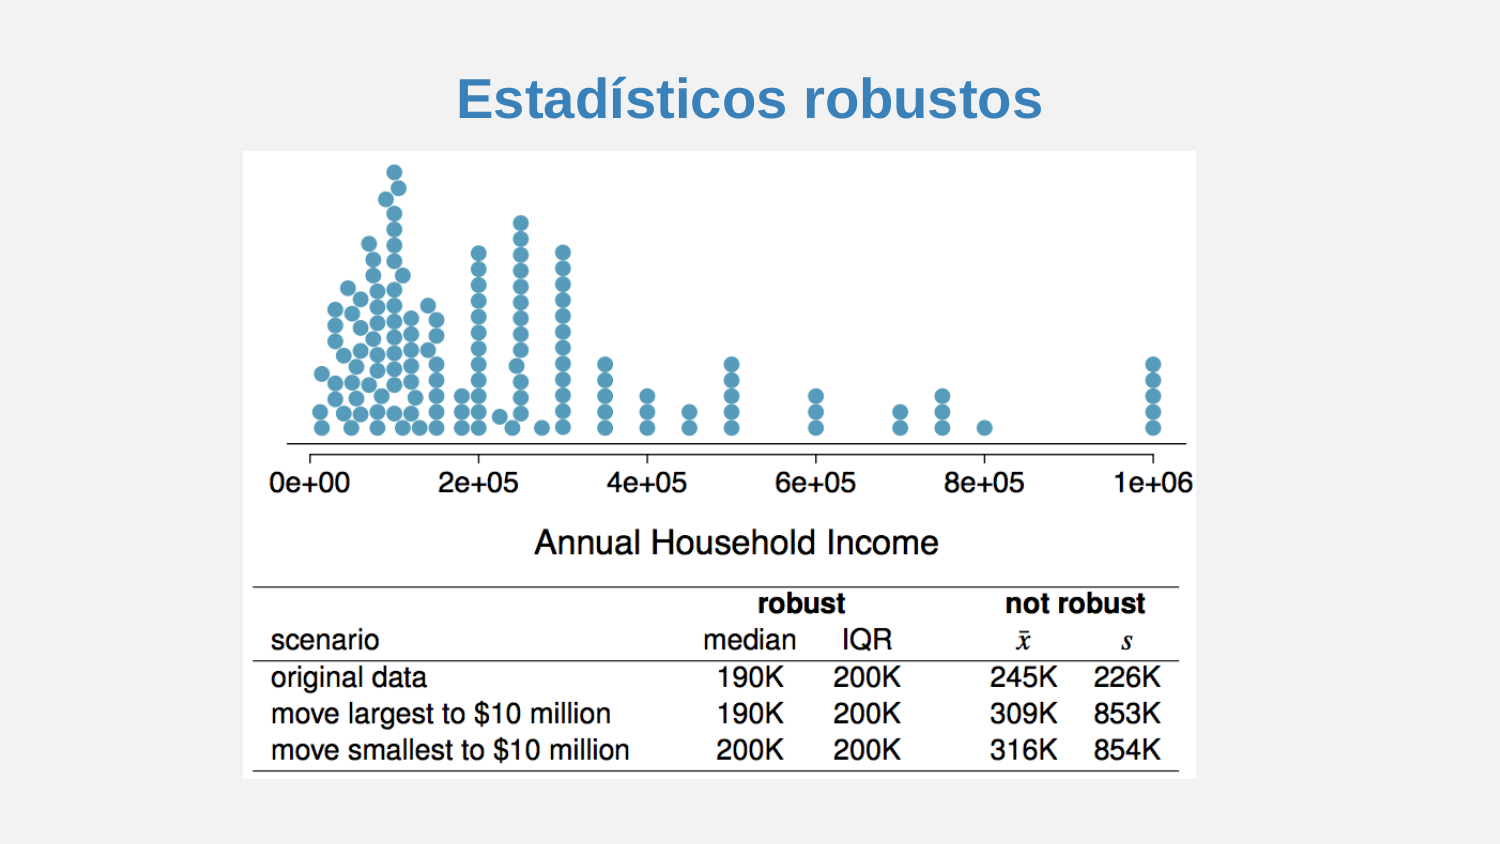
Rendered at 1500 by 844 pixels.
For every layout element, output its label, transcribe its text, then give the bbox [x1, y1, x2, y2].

title Estadísticos robustos [243, 0, 1257, 141]
picture [243, 150, 1196, 779]
